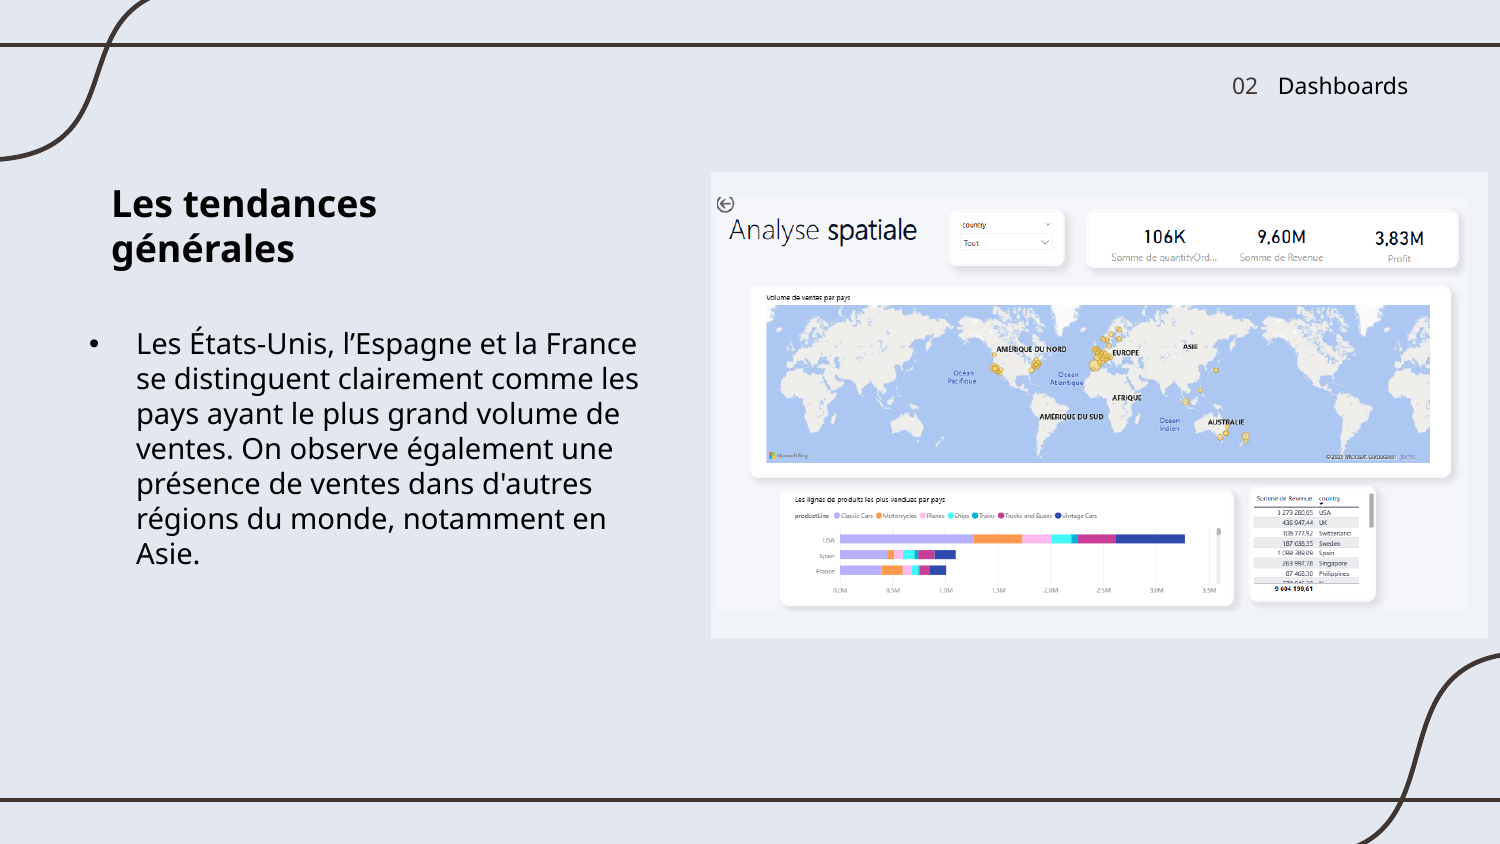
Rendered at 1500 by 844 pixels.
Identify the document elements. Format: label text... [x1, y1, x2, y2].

text_box Les tendances générales [96, 164, 587, 230]
picture [716, 196, 1468, 612]
subtitle Les États-Unis, l’Espagne et la France se distinguent clairement comme les pays ayant le plus grand volume de ventes. On observe également une présence de ventes dans d'autres régions du monde, notamment en Asie. [74, 310, 664, 394]
text_box [709, 170, 1490, 641]
title 02 [1217, 56, 1488, 218]
